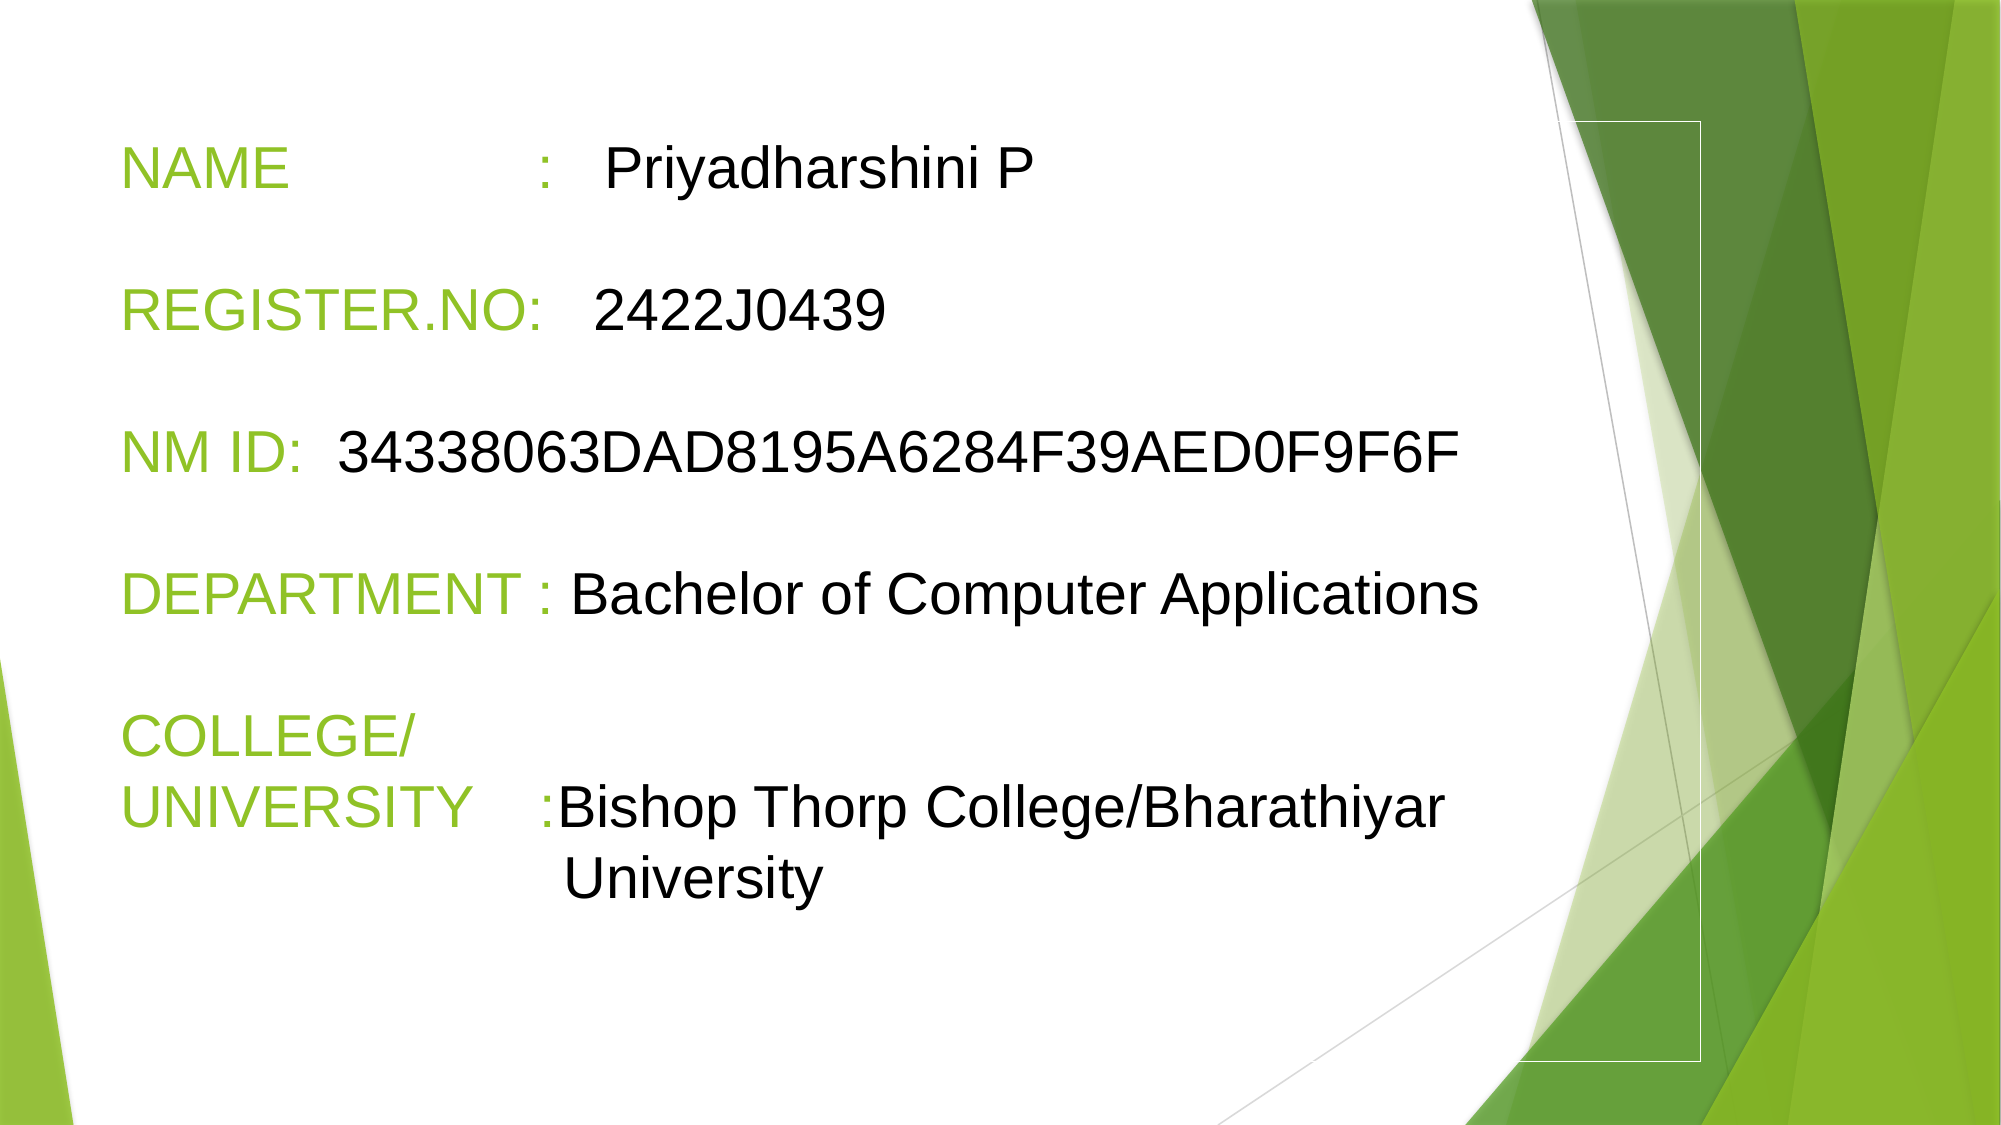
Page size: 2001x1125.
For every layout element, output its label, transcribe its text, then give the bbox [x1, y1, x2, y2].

title NAME : Priyadharshini P REGISTER.NO: 2422J0439 NM ID: 34338063DAD8195A6284F39AED0F9F6F DEPARTMENT : Bachelor of Computer Applications COLLEGE/ UNIVERSITY :Bishop Thorp College/Bharathiyar University [105, 121, 1701, 1062]
